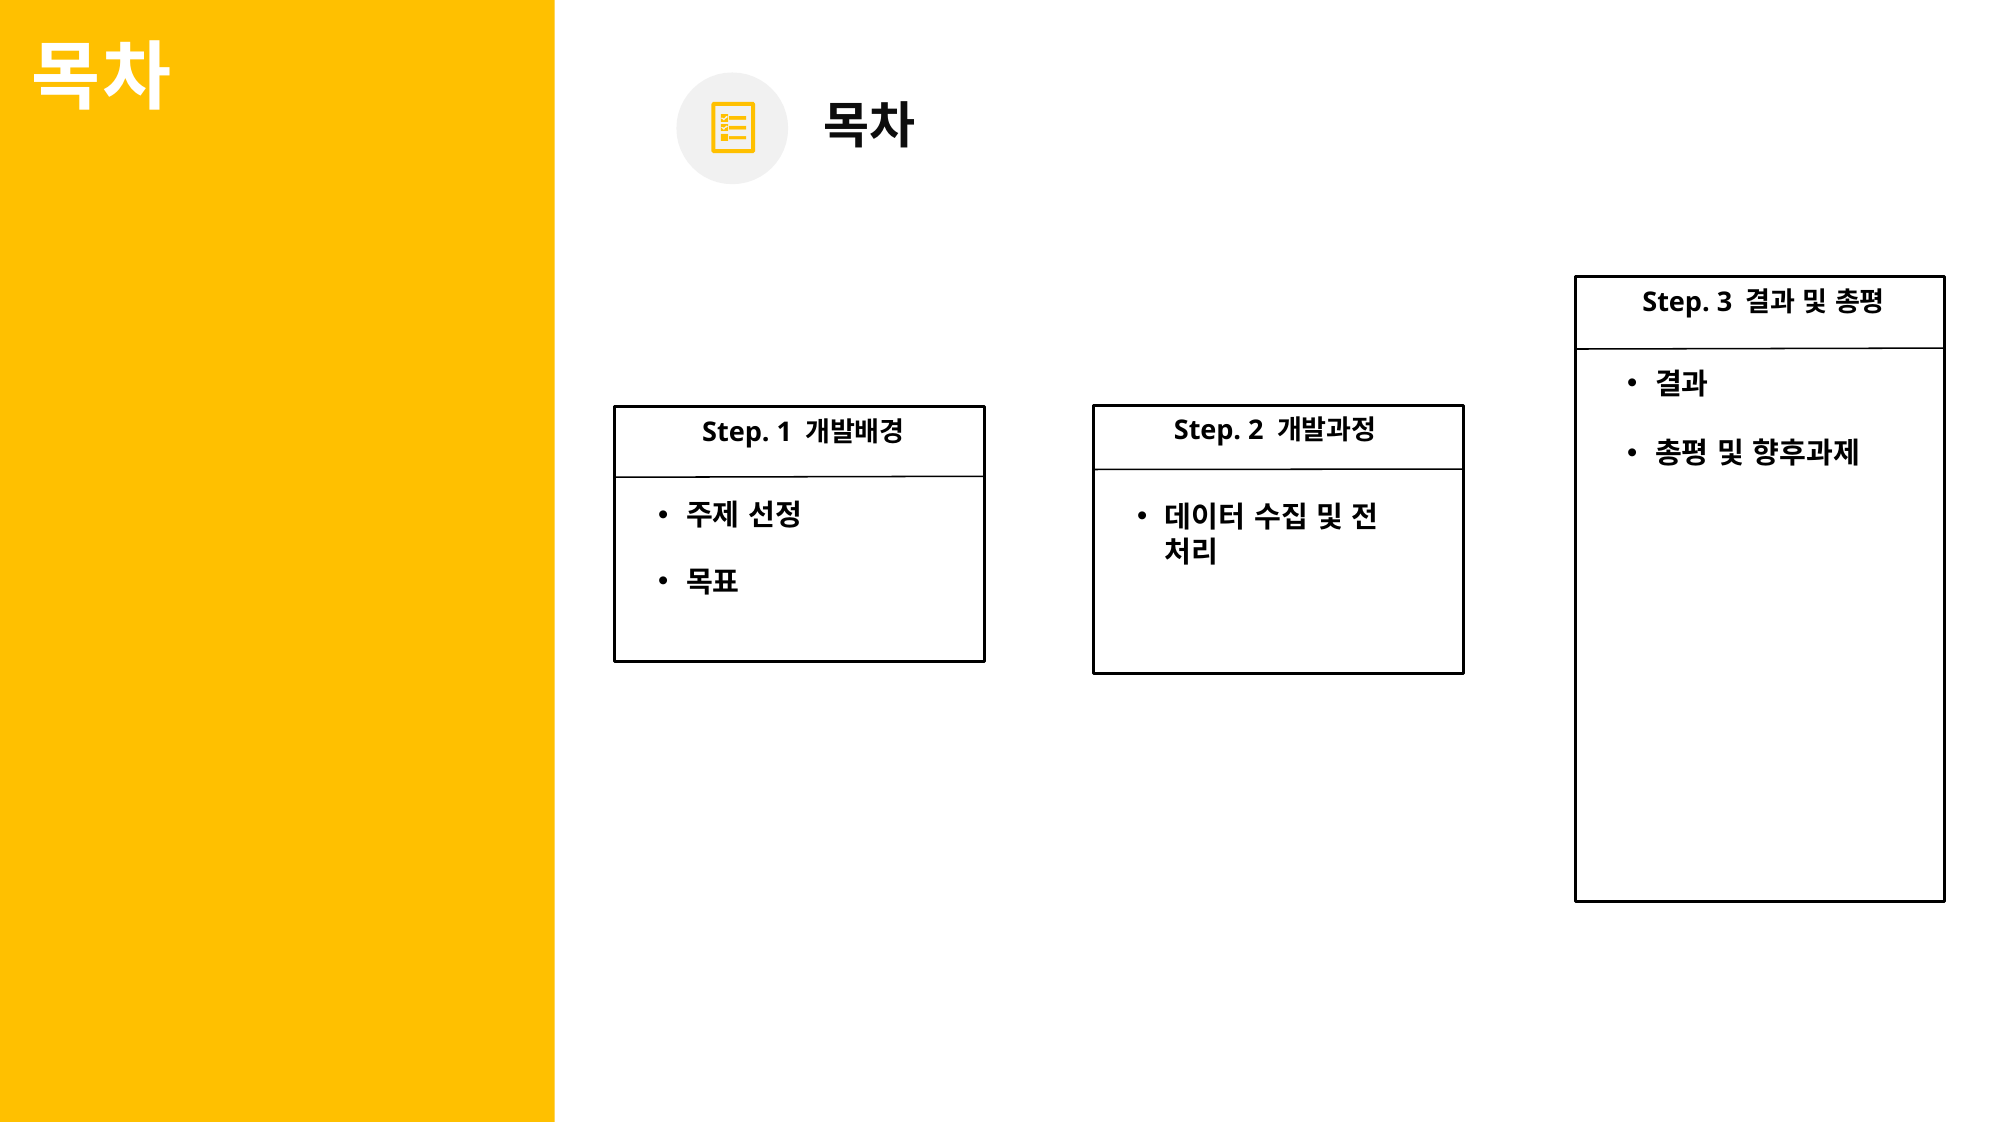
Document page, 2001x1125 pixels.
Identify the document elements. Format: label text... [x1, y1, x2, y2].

text_box Step. 3 결과 및 총평 [1564, 276, 1963, 324]
text_box Step. 2 개발과정 [1093, 404, 1456, 452]
text_box 결과 [1624, 362, 1824, 400]
text_box [612, 404, 986, 663]
text_box 목차 [29, 0, 321, 118]
text_box [711, 101, 756, 154]
title 목차 [499, 91, 1500, 178]
text_box [720, 114, 747, 141]
text_box [1573, 324, 1947, 903]
text_box 총평 및 향후과제 [1624, 432, 1863, 470]
text_box [1092, 403, 1466, 675]
text_box 데이터 수집 및 전 처리 [1134, 496, 1435, 568]
text_box Step. 1 개발배경 [622, 406, 985, 454]
text_box 목표 [656, 561, 863, 598]
